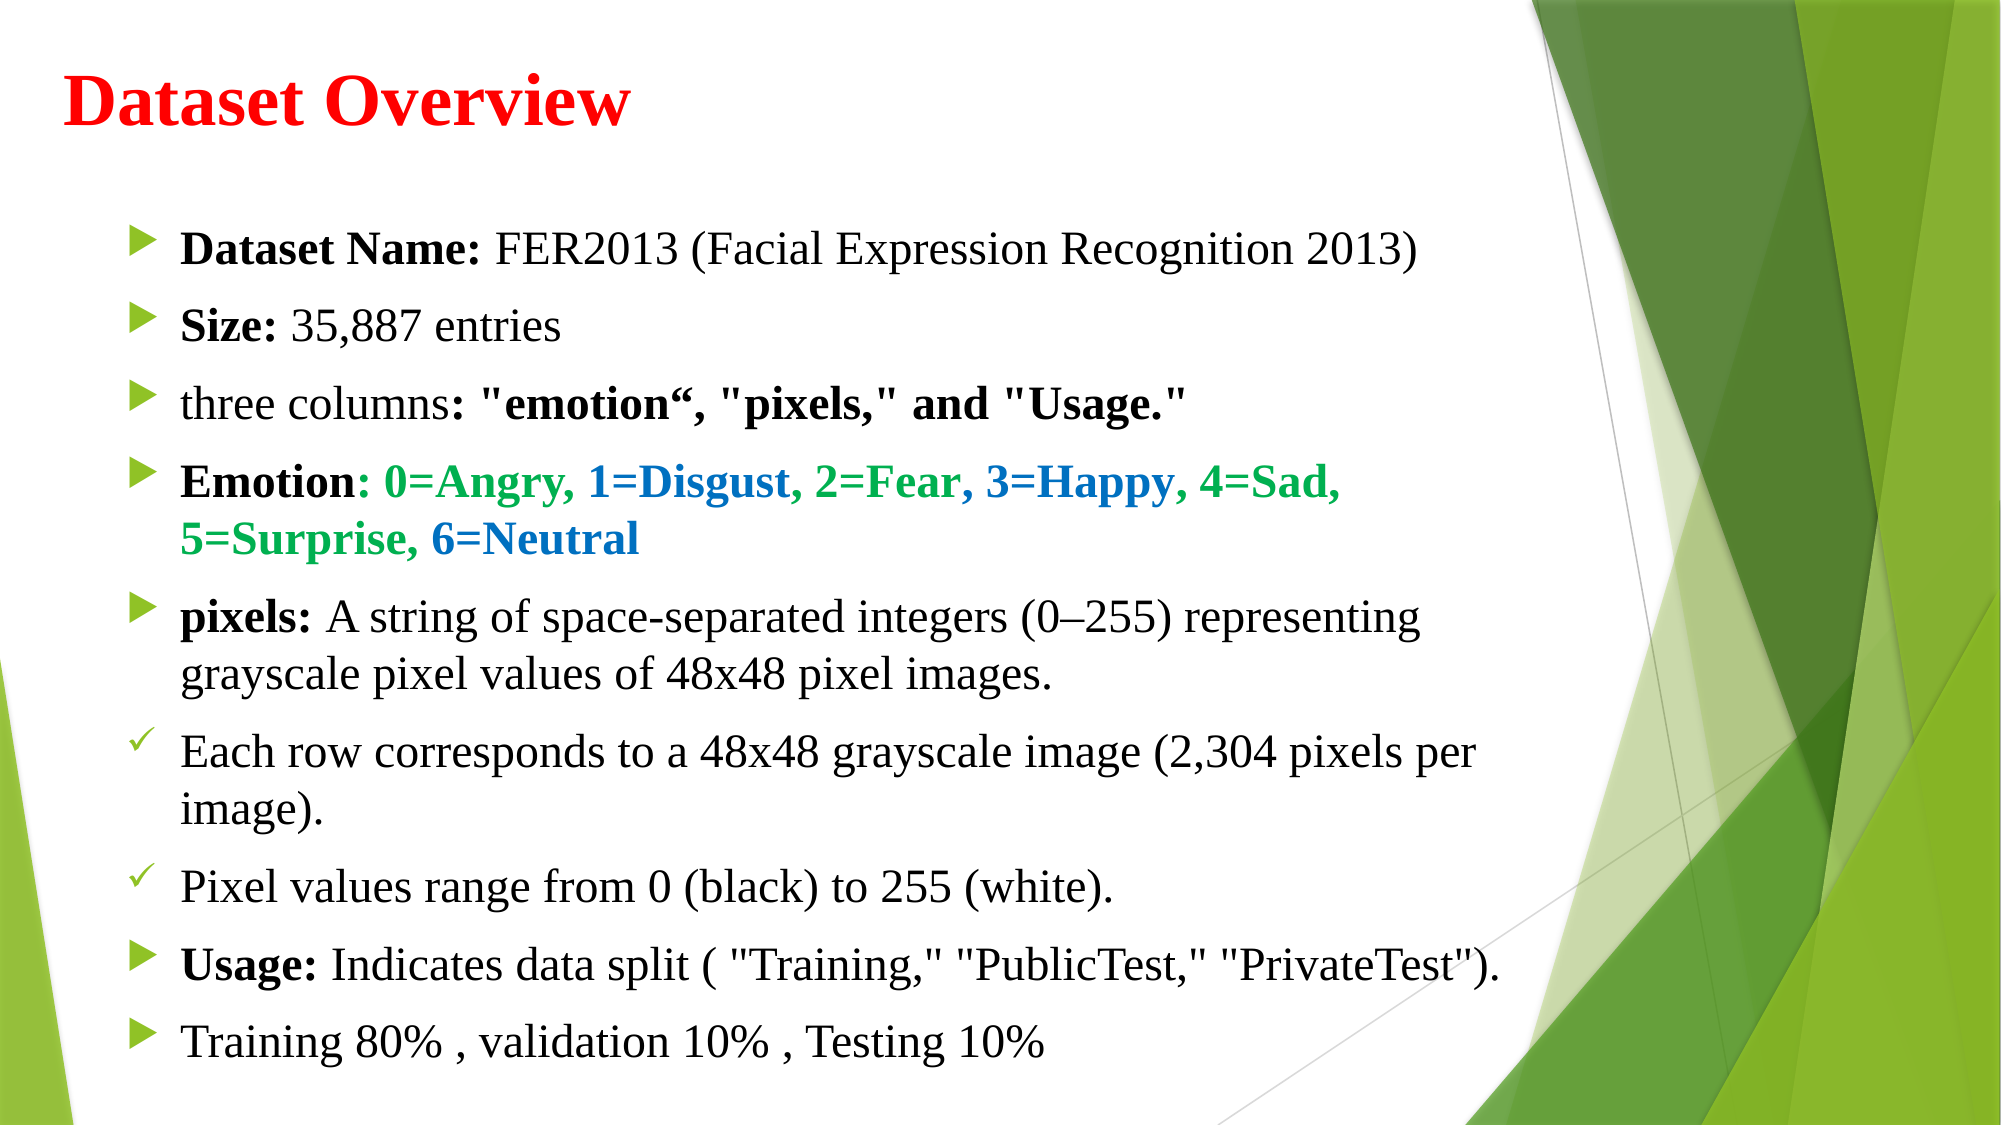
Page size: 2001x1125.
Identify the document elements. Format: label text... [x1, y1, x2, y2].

title Dataset Overview [48, 42, 1459, 260]
list Dataset Name: FER2013 (Facial Expression Recognition 2013) Size: 35,887 entries three columns: "emotion“, "pixels," and "Usage." Emotion: 0=Angry, 1=Disgust, 2=Fear, 3=Happy, 4=Sad, 5=Surprise, 6=Neutral pixels: A string of space-separated integers (0–255) representing grayscale pixel values of 48x48 pixel images. Each row corresponds to a 48x48 grayscale image (2,304 pixels per image). Pixel values range from 0 (black) to 255 (white). Usage: Indicates data split ( "Training," "PublicTest," "PrivateTest"). Training 80% , validation 10% , Testing 10% [111, 208, 1590, 1083]
